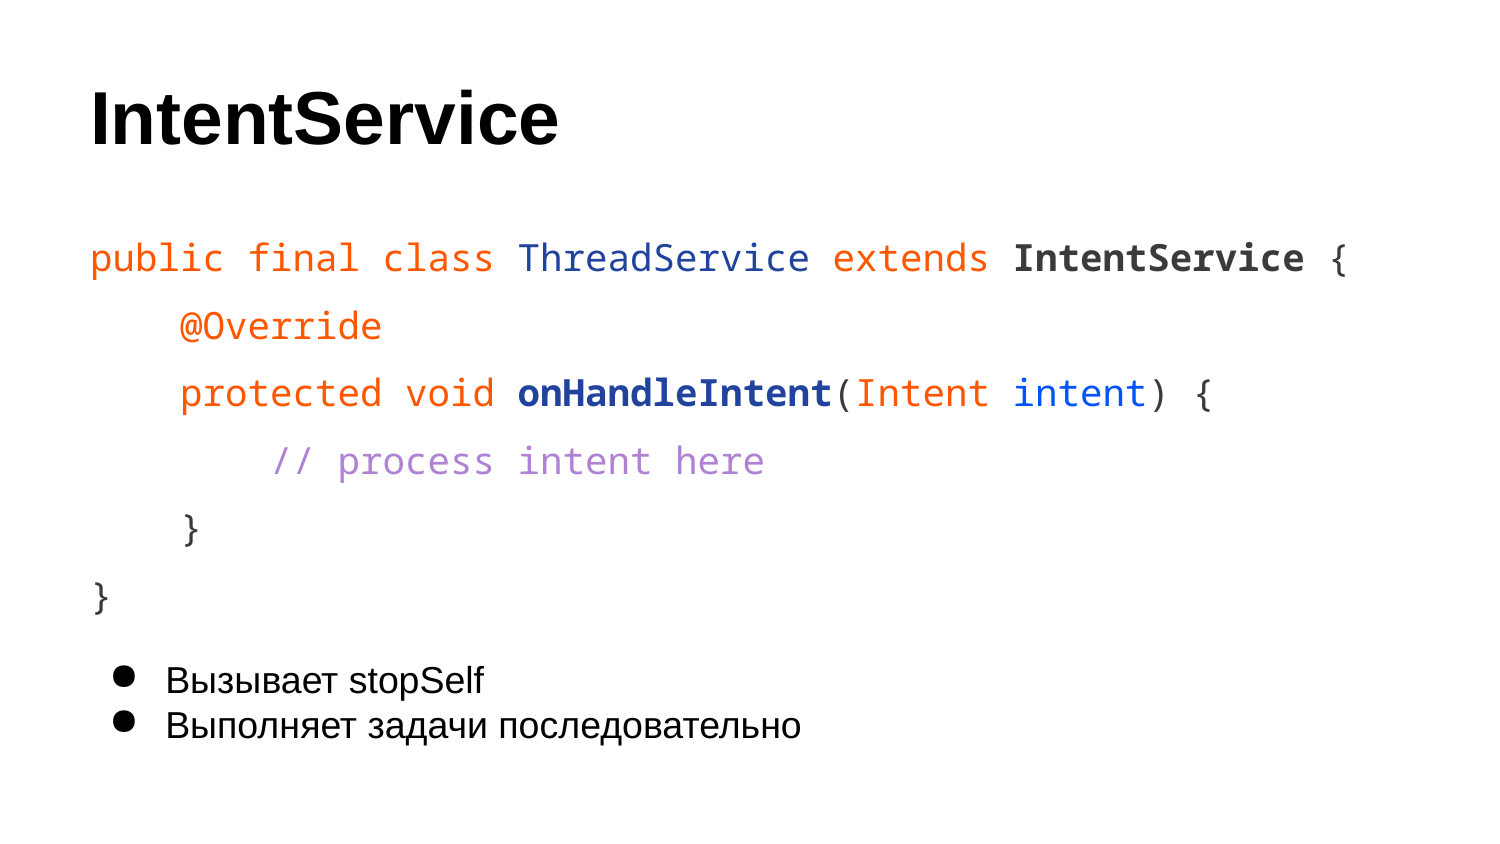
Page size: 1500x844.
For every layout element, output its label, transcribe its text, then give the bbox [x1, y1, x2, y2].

text_box Вызывает stopSelf Выполняет задачи последовательно [75, 640, 1231, 827]
title IntentService [75, 33, 1425, 175]
list public final class ThreadService extends IntentService { @Override protected void onHandleIntent(Intent intent) { // process intent here } } [75, 196, 1425, 603]
